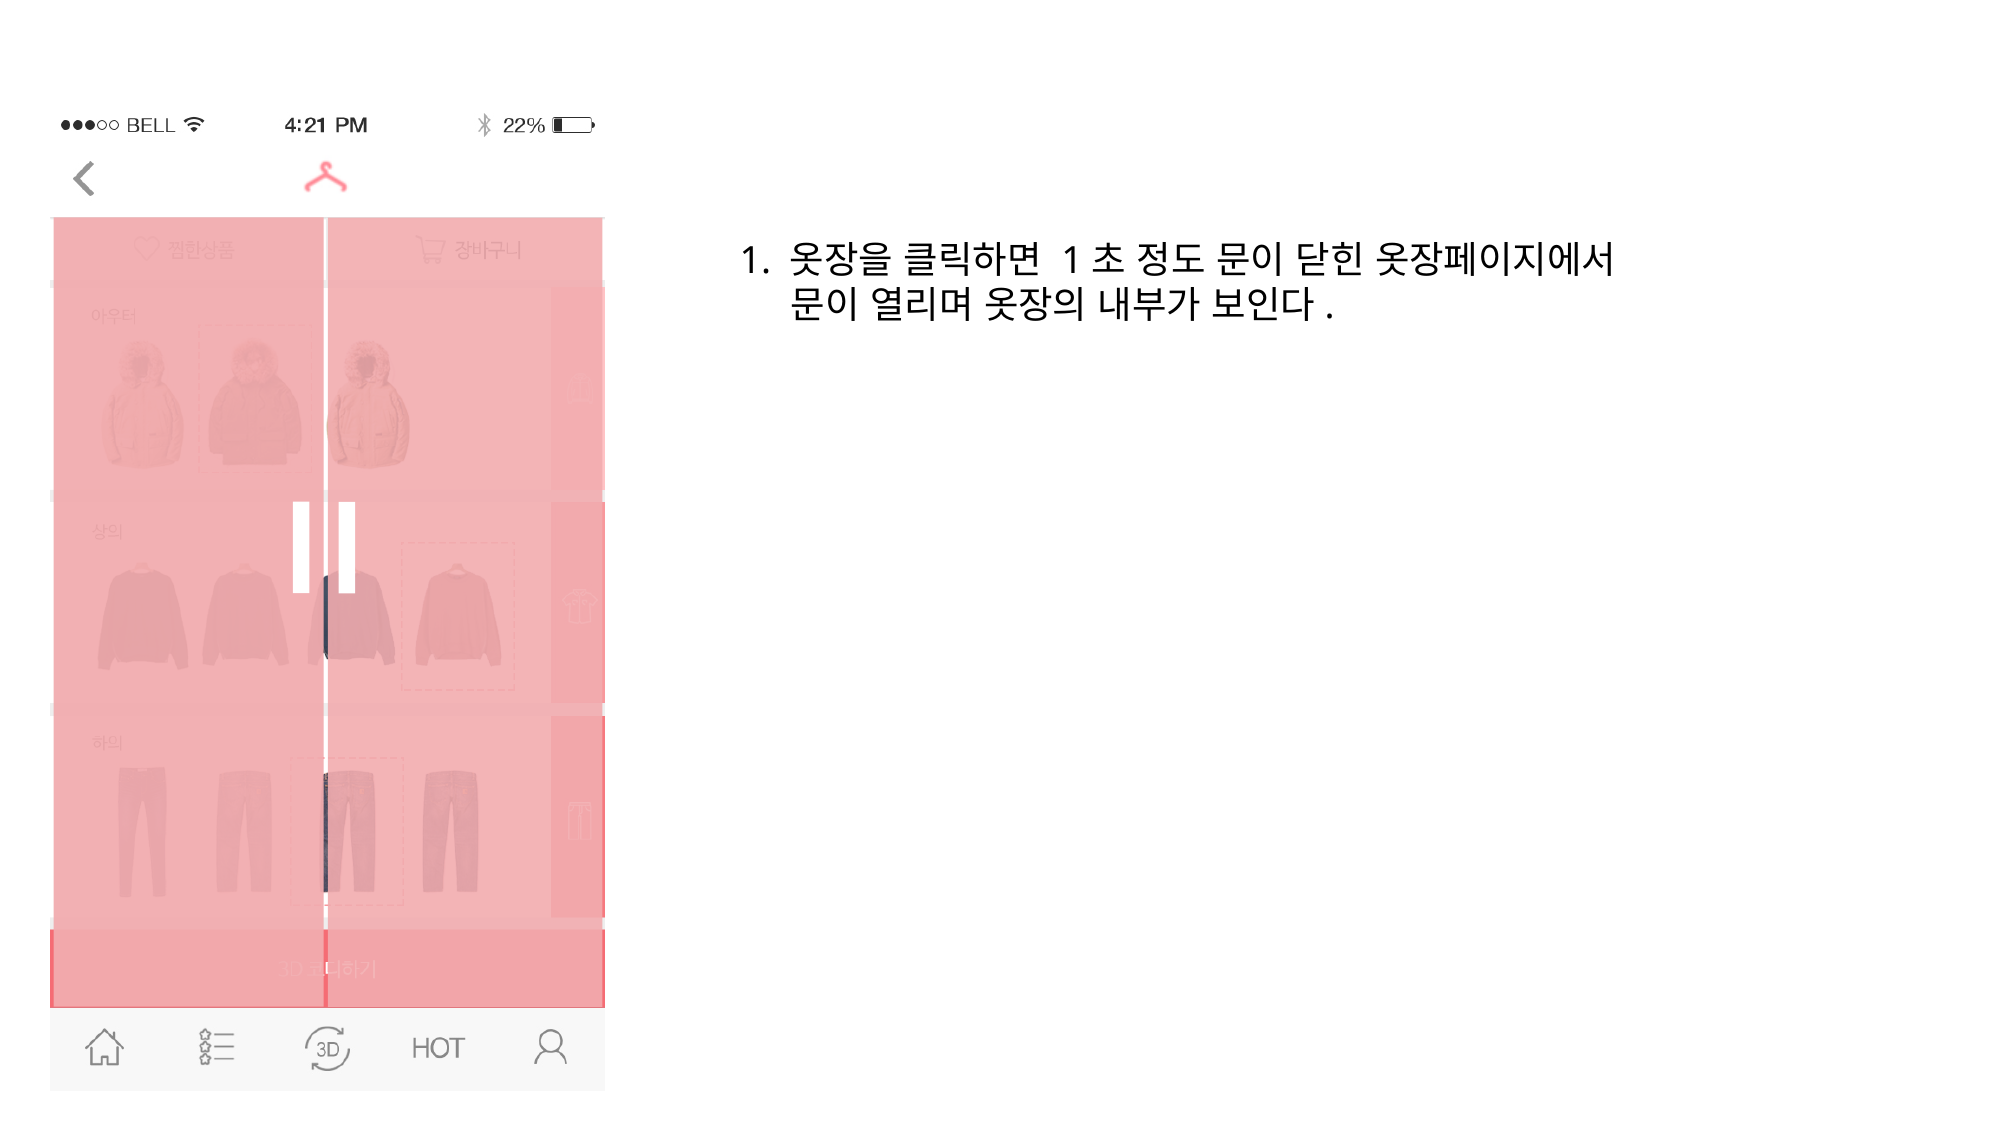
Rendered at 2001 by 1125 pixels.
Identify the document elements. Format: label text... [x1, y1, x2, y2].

text_box 1. 옷장을 클릭하면 1초 정도 문이 닫힌 옷장페이지에서 문이 열리며 옷장의 내부가 보인다. [724, 228, 1725, 334]
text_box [50, 112, 605, 1091]
